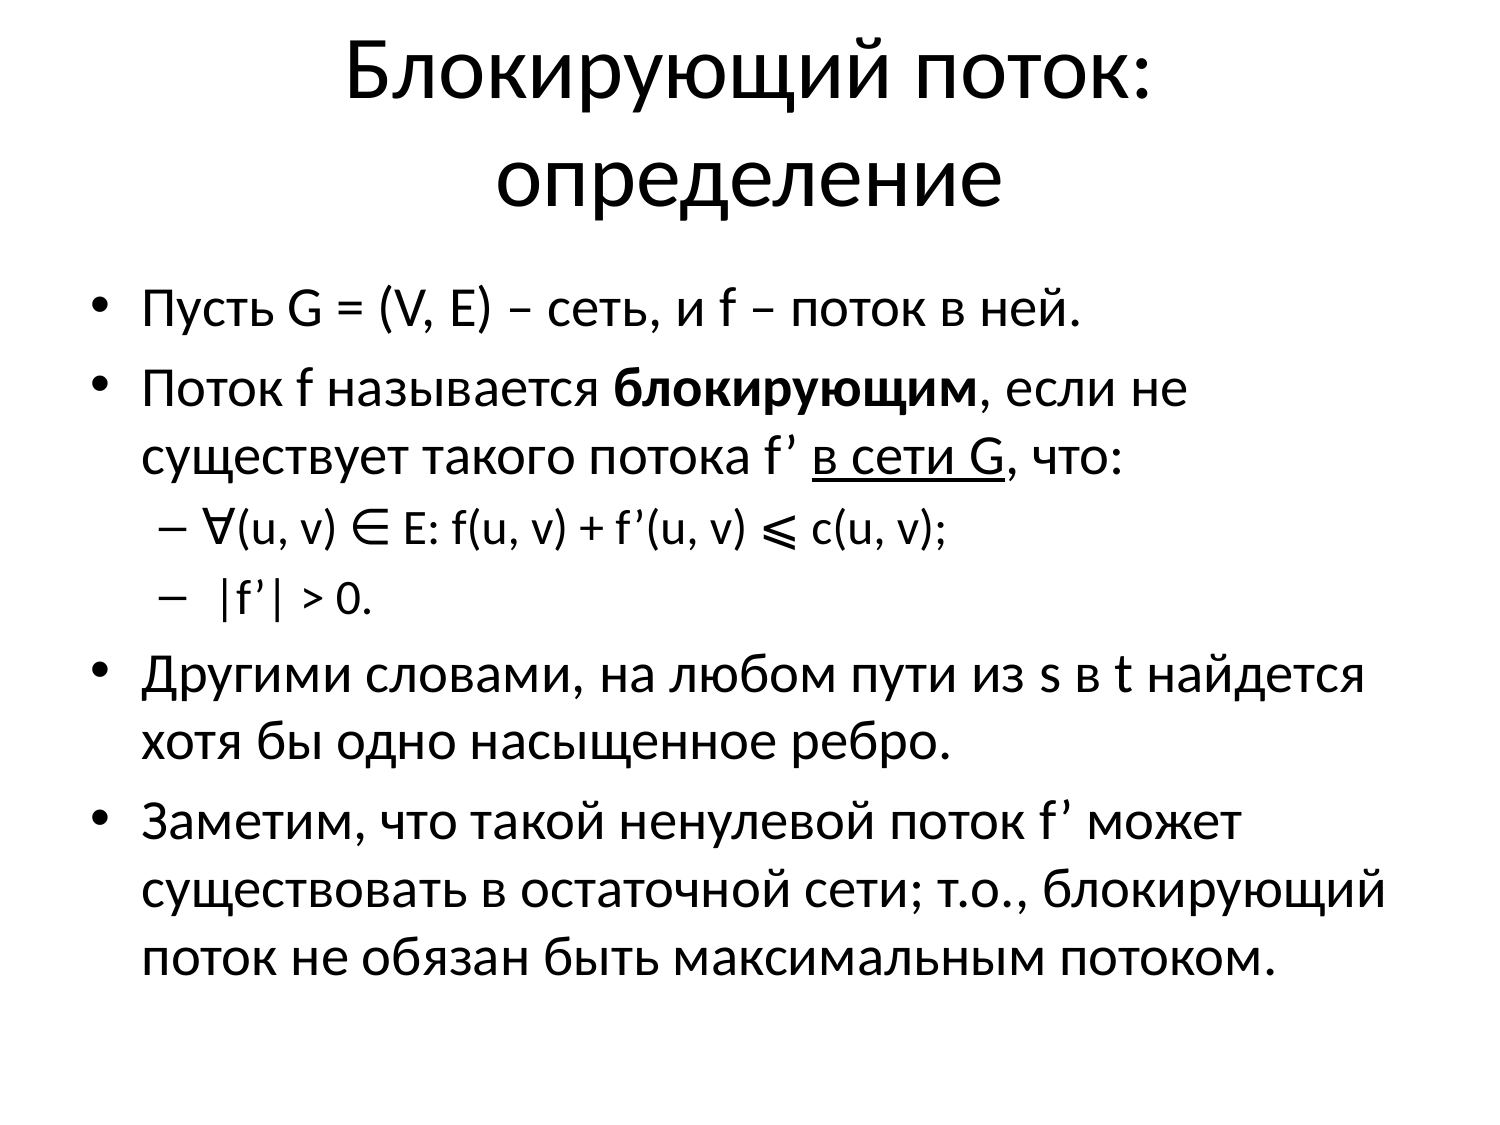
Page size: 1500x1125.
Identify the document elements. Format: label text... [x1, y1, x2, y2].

list Пусть G = (V, E) – сеть, и f – поток в ней. Поток f называется блокирующим, если не существует такого потока f’ в сети G, что: ∀(u, v) ∈ E: f(u, v) + f’(u, v) ⩽ c(u, v); |f’| > 0. Другими словами, на любом пути из s в t найдется хотя бы одно насыщенное ребро. Заметим, что такой ненулевой поток f’ может существовать в остаточной сети; т.о., блокирующий поток не обязан быть максимальным потоком. [75, 262, 1425, 1005]
title Блокирующий поток: определение [75, 0, 1425, 233]
